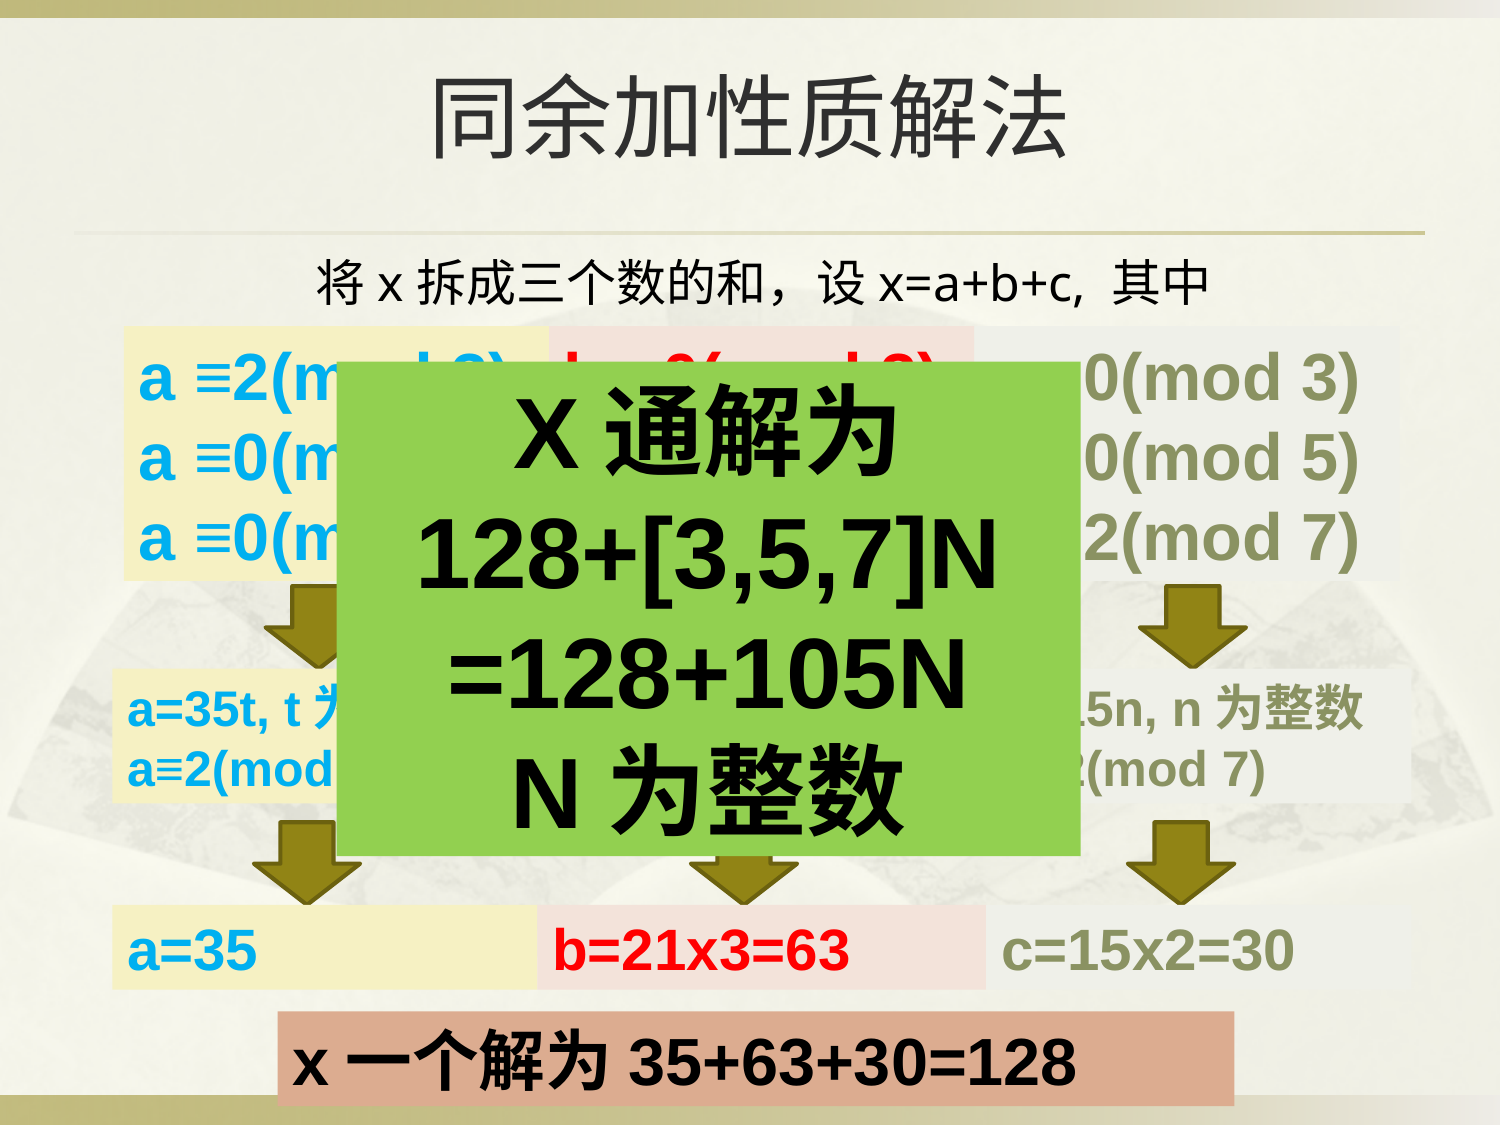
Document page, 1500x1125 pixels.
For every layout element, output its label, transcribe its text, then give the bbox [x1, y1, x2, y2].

text_box a=35t, t为整数 a≡2(mod 3) [112, 668, 336, 804]
text_box a=35 [112, 904, 537, 990]
text_box [1137, 584, 1249, 668]
text_box b ≡0(mod 3) b ≡3(mod 5) b ≡0(mod 7) [549, 326, 974, 361]
text_box x一个解为35+63+30=128 [277, 1011, 1235, 1107]
text_box c=15x2=30 [986, 904, 1412, 990]
text_box X通解为 128+[3,5,7]N =128+105N N为整数 [336, 361, 1081, 857]
text_box b=21x3=63 [537, 904, 986, 990]
text_box a ≡2(mod 3) a ≡0(mod 5) a ≡0(mod 7) [123, 326, 549, 581]
list 将x拆成三个数的和，设x=a+b+c, 其中 [88, 243, 1439, 315]
title 同余加性质解法 [75, 45, 1425, 185]
text_box [688, 857, 800, 904]
text_box [263, 584, 336, 668]
text_box [251, 820, 363, 904]
text_box c ≡0(mod 3) c ≡0(mod 5) c ≡2(mod 7) [974, 326, 1400, 581]
text_box c=15n, n为整数 c≡2(mod 7) [1081, 668, 1412, 804]
text_box [1125, 820, 1237, 904]
